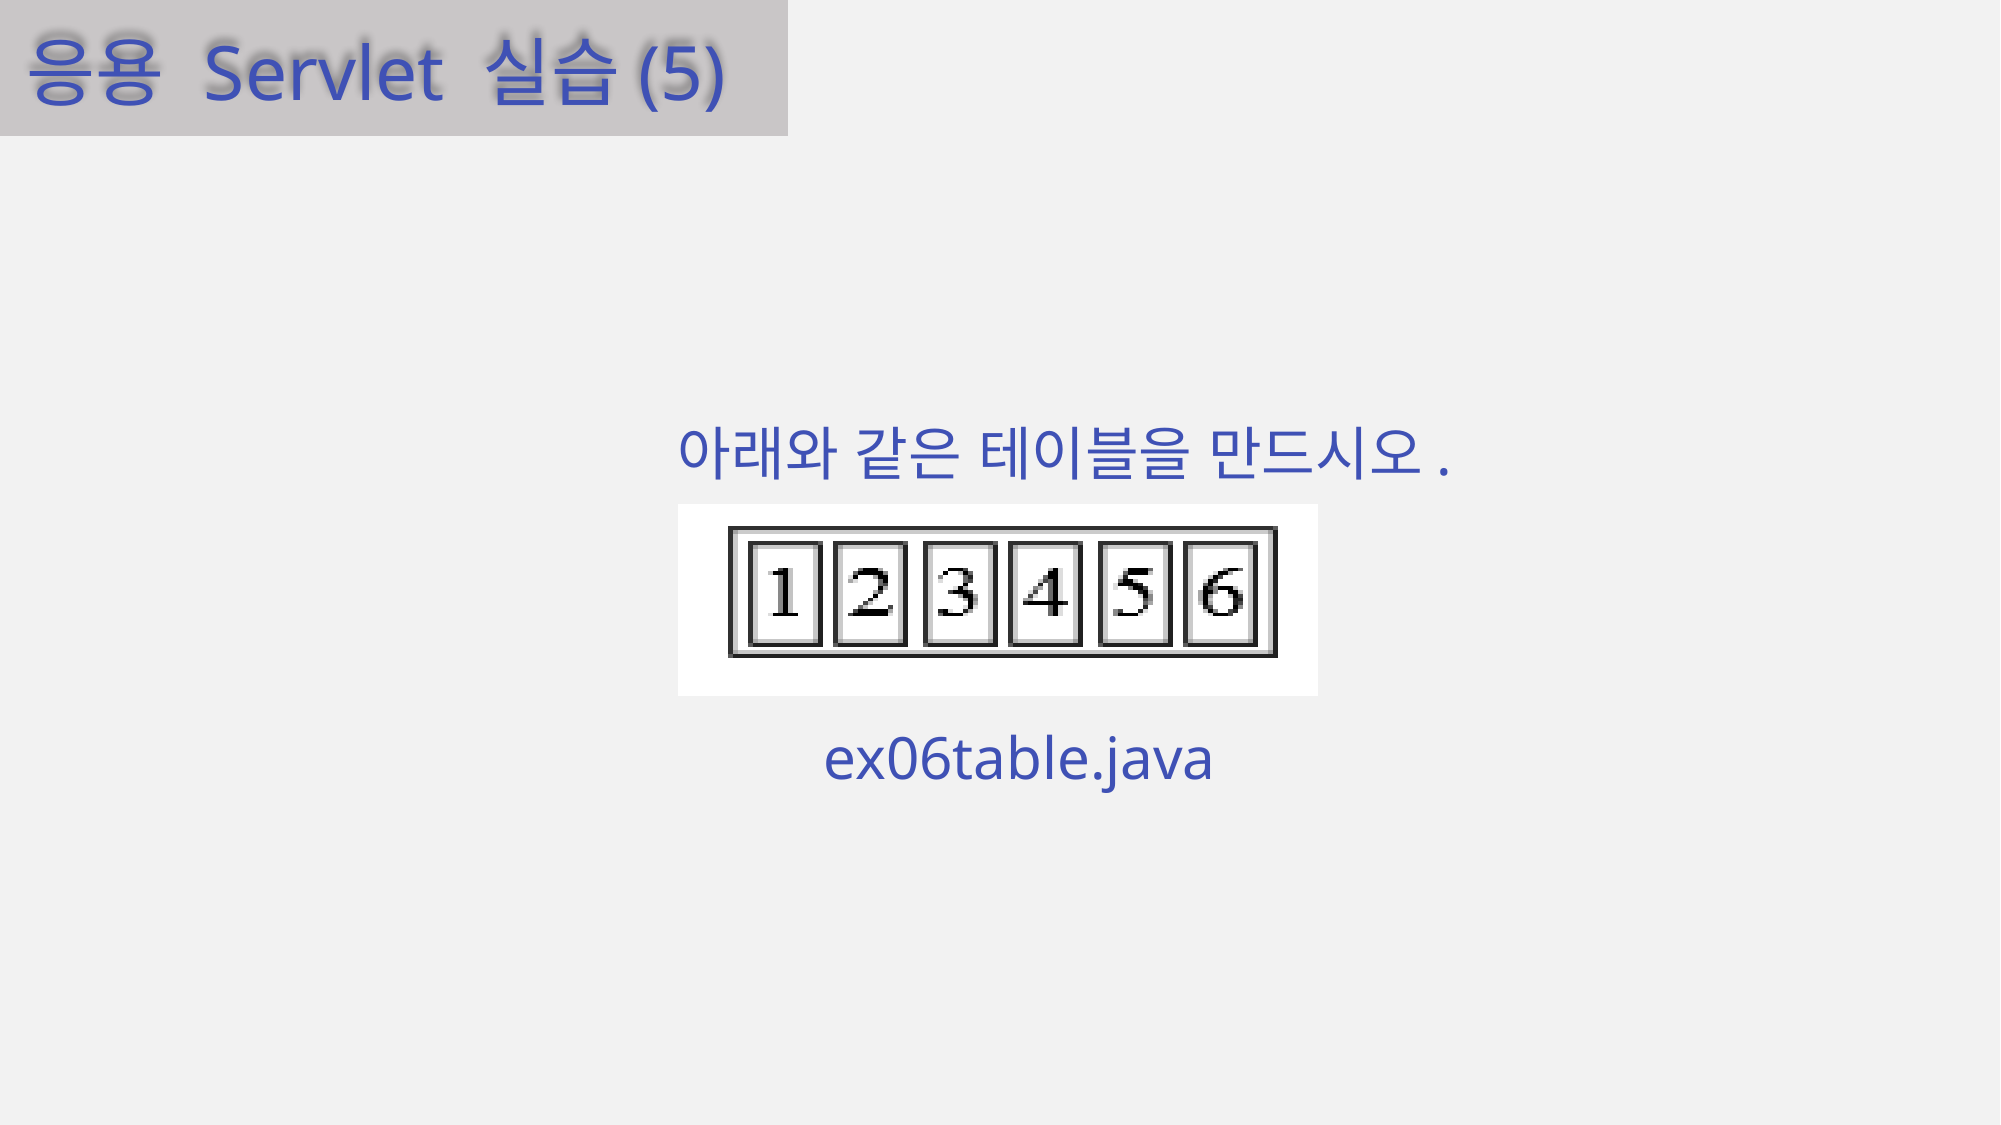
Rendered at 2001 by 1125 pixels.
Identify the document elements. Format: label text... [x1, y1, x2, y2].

text_box ex06table.java [808, 713, 1545, 799]
text_box 아래와 같은 테이블을 만드시오. [663, 409, 1639, 495]
text_box 응용 Servlet 실습(5) [12, 18, 788, 124]
text_box [0, 0, 789, 137]
picture [678, 504, 1318, 696]
